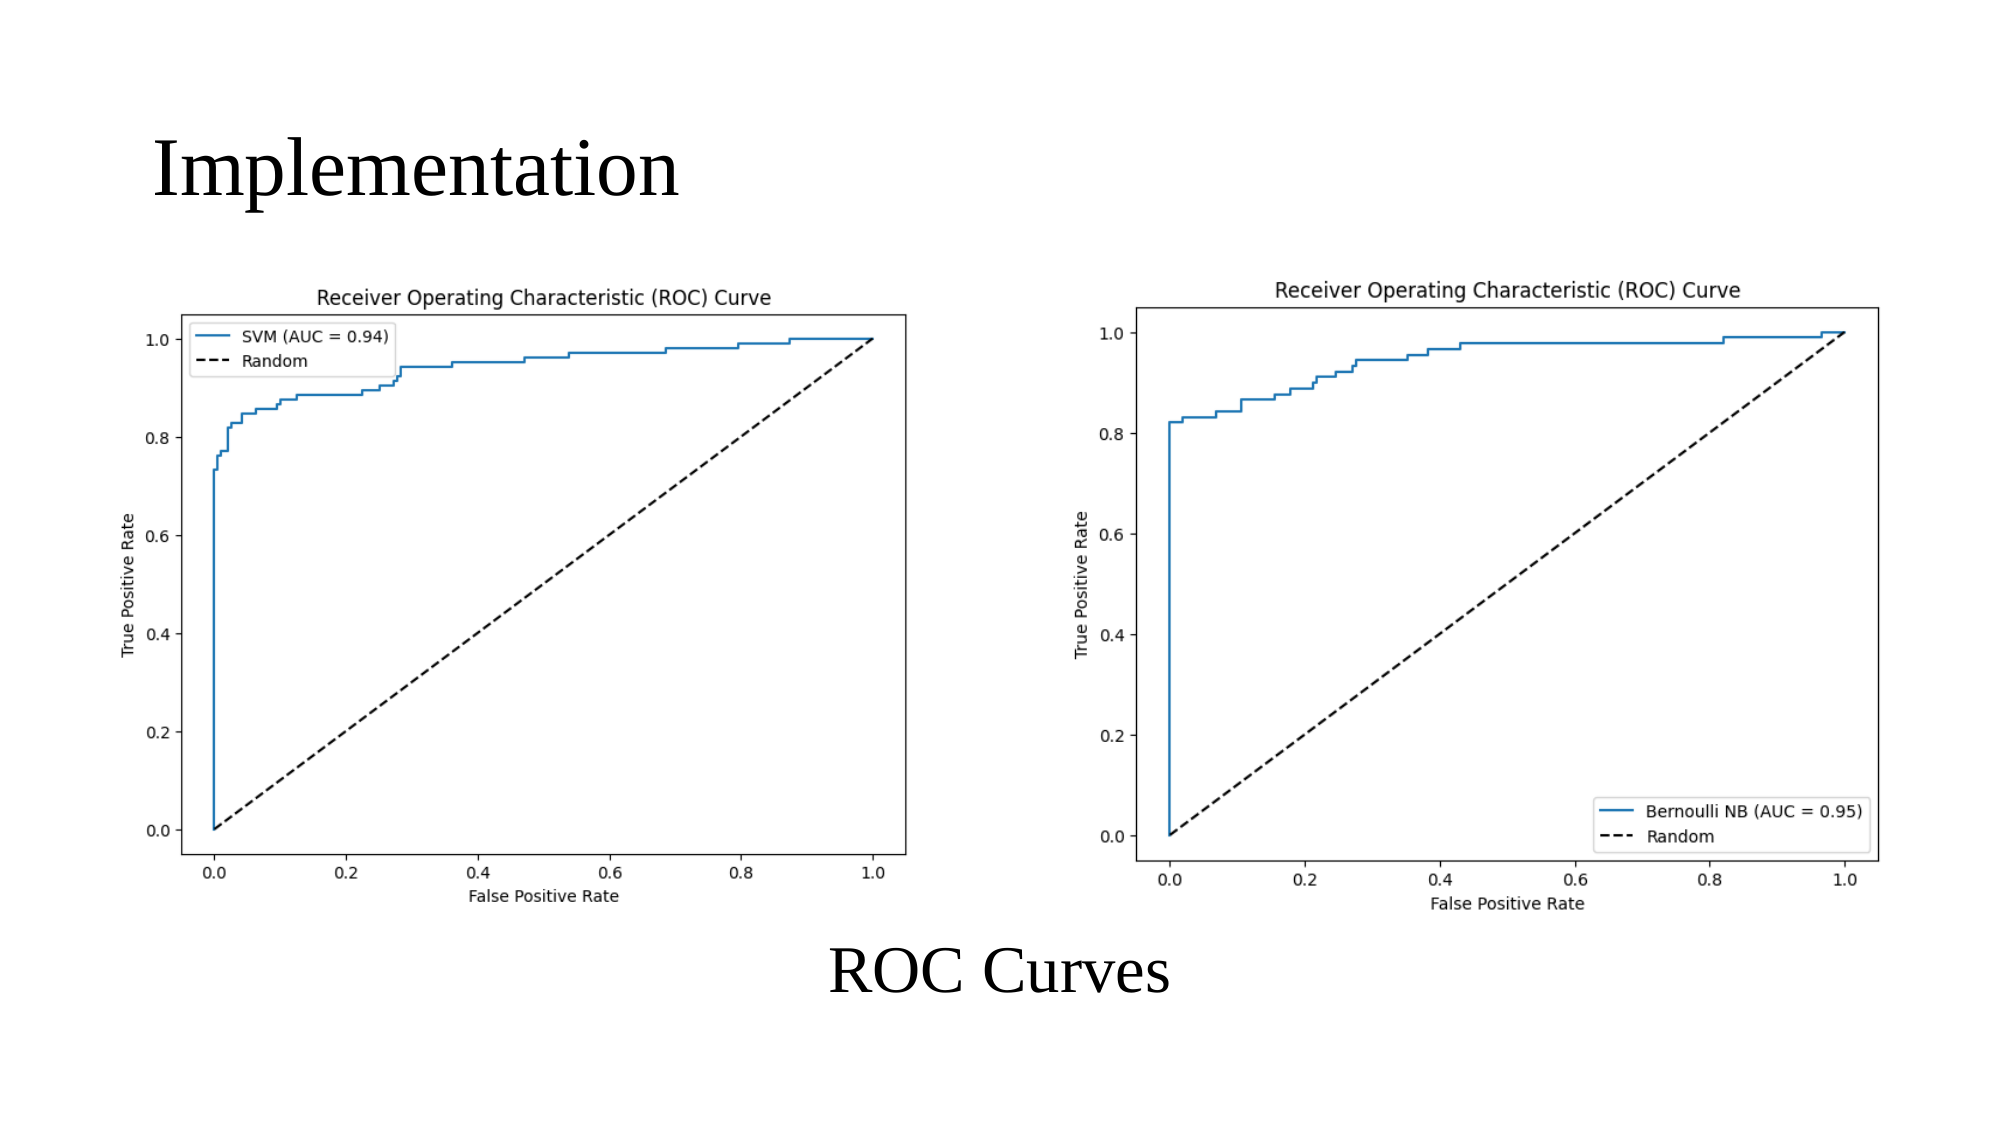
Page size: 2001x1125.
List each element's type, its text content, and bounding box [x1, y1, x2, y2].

title Implementation [137, 59, 1863, 278]
picture [109, 276, 918, 917]
picture [1063, 269, 1891, 925]
list ROC Curves [162, 927, 1838, 1032]
